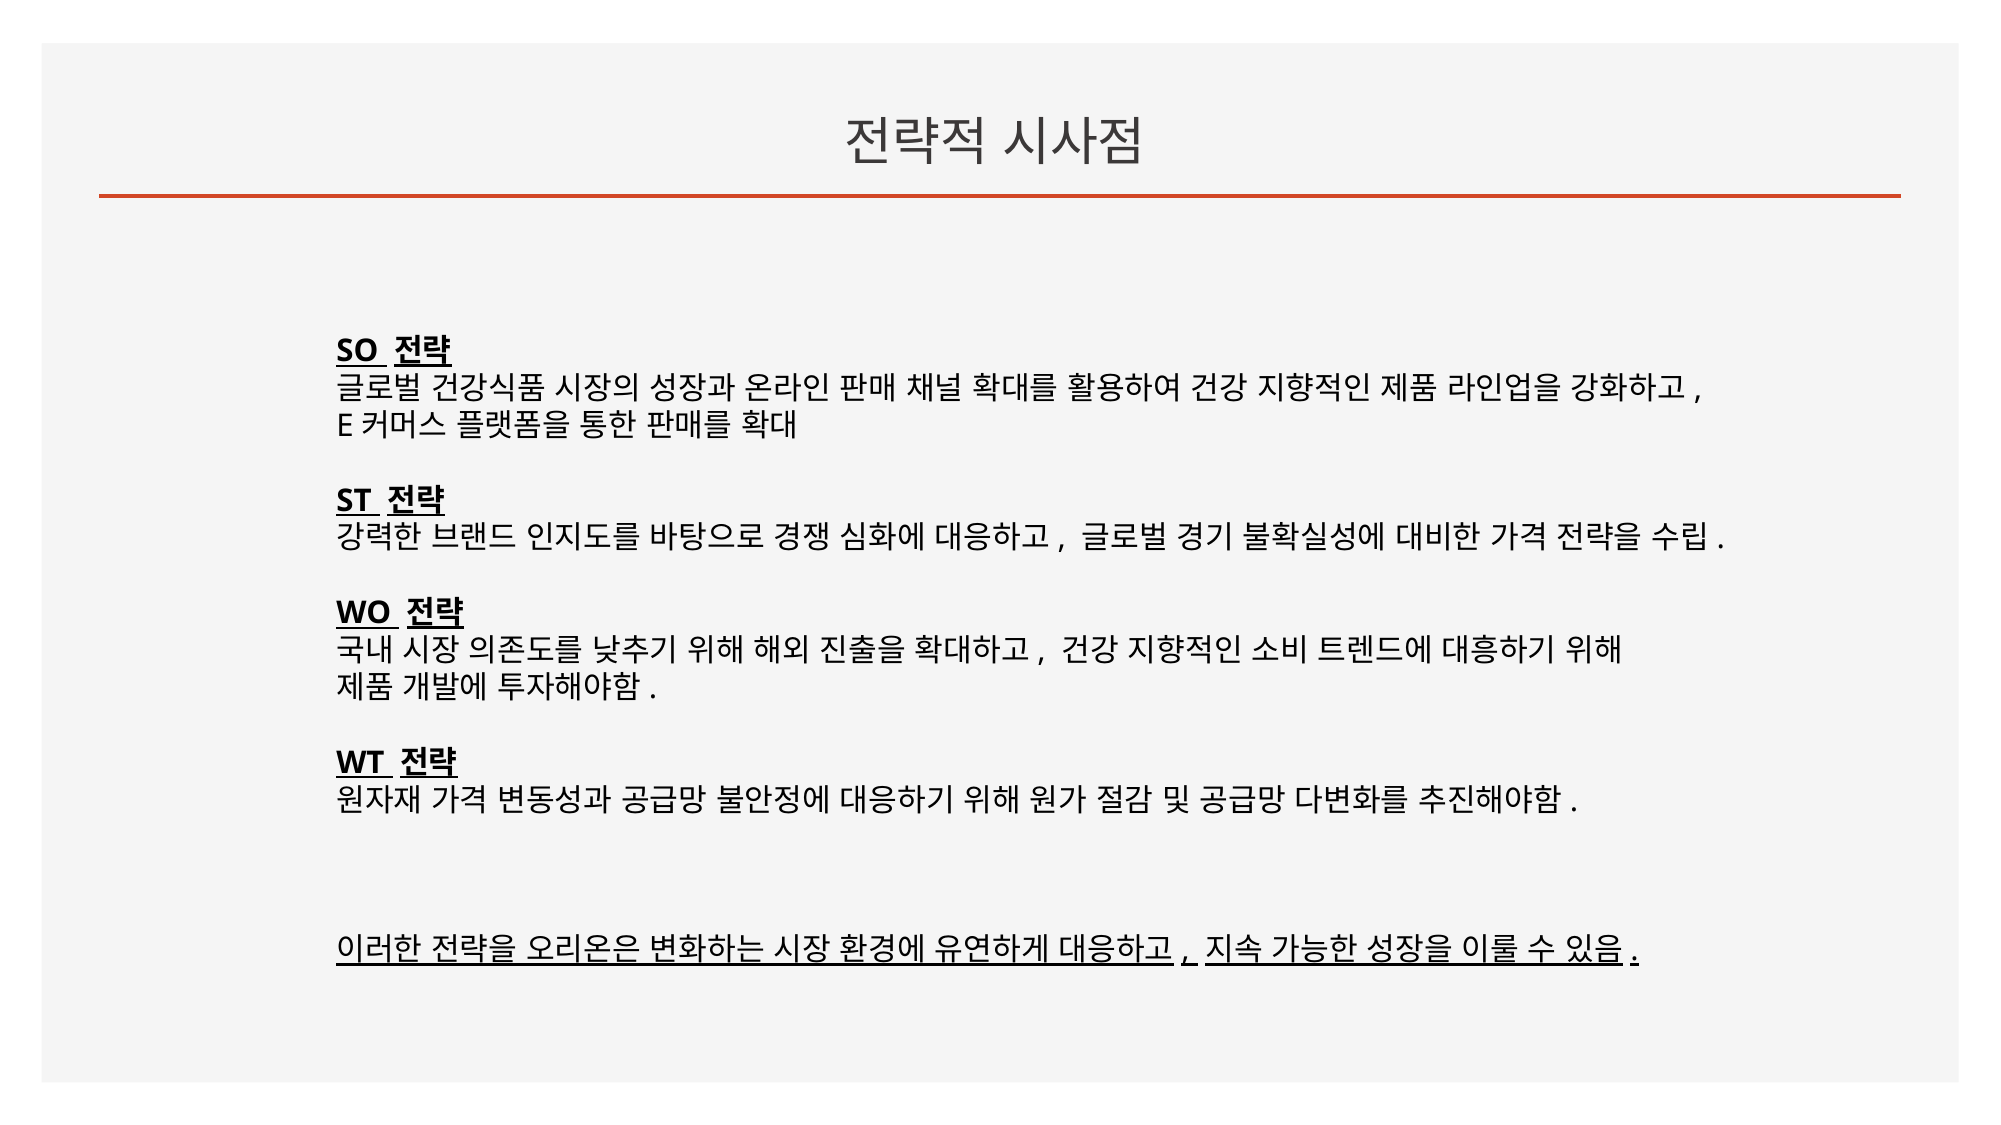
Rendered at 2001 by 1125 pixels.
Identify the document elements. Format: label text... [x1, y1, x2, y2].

title 전략적 시사점 [85, 73, 1905, 179]
text_box SO 전략 글로벌 건강식품 시장의 성장과 온라인 판매 채널 확대를 활용하여 건강 지향적인 제품 라인업을 강화하고, E커머스 플랫폼을 통한 판매를 확대 ST 전략 강력한 브랜드 인지도를 바탕으로 경쟁 심화에 대응하고, 글로벌 경기 불확실성에 대비한 가격 전략을 수립. WO 전략 국내 시장 의존도를 낮추기 위해 해외 진출을 확대하고, 건강 지향적인 소비 트렌드에 대흥하기 위해 제품 개발에 투자해야함. WT 전략 원자재 가격 변동성과 공급망 불안정에 대응하기 위해 원가 절감 및 공급망 다변화를 추진해야함. 이러한 전략을 오리온은 변화하는 시장 환경에 유연하게 대응하고, 지속 가능한 성장을 이룰 수 있음. [321, 323, 1741, 975]
